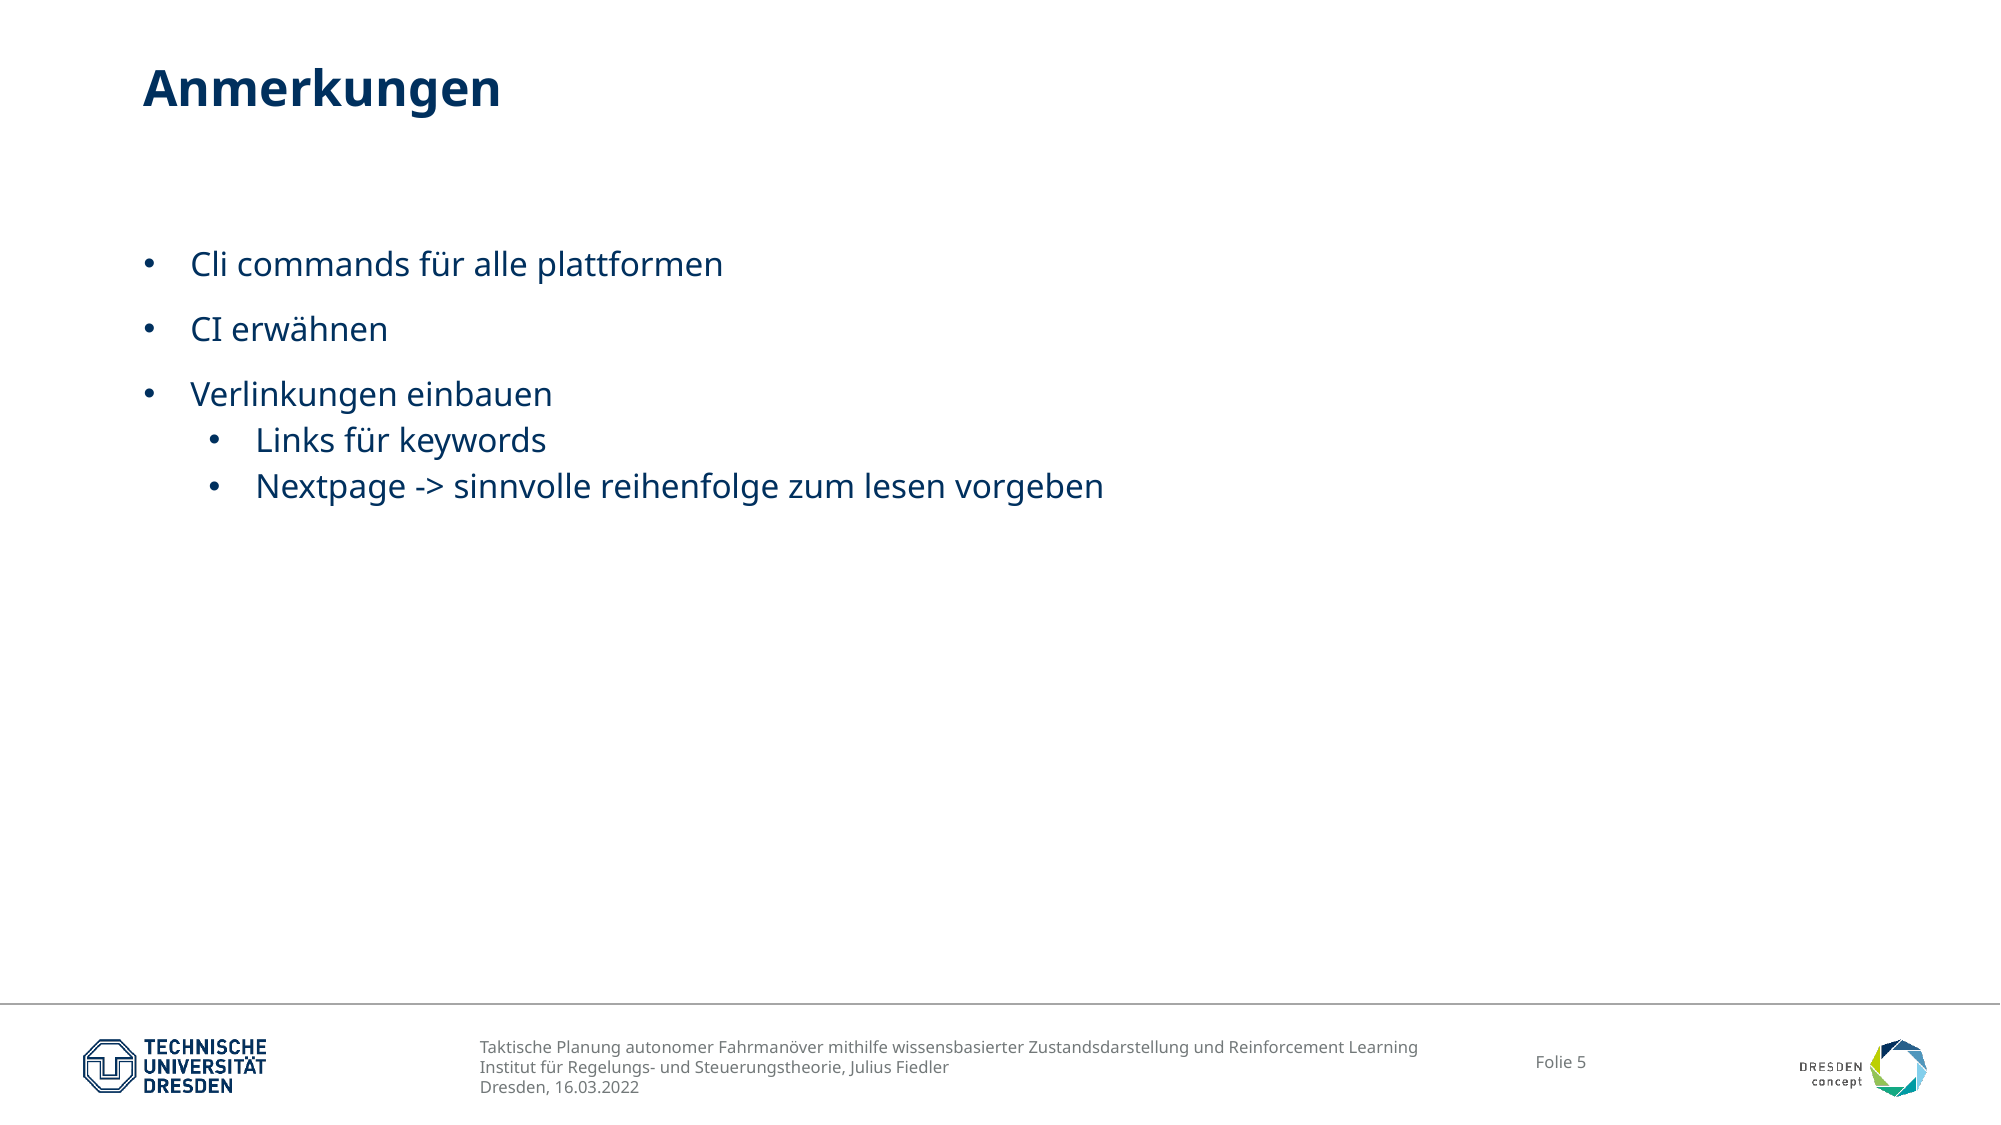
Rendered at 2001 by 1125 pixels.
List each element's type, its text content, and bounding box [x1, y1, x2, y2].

list Cli commands für alle plattformen CI erwähnen Verlinkungen einbauen Links für keywords Nextpage -> sinnvolle reihenfolge zum lesen vorgeben [143, 243, 1880, 957]
picture [1800, 1039, 1927, 1097]
picture [83, 1039, 266, 1093]
title Anmerkungen [143, 56, 1880, 169]
